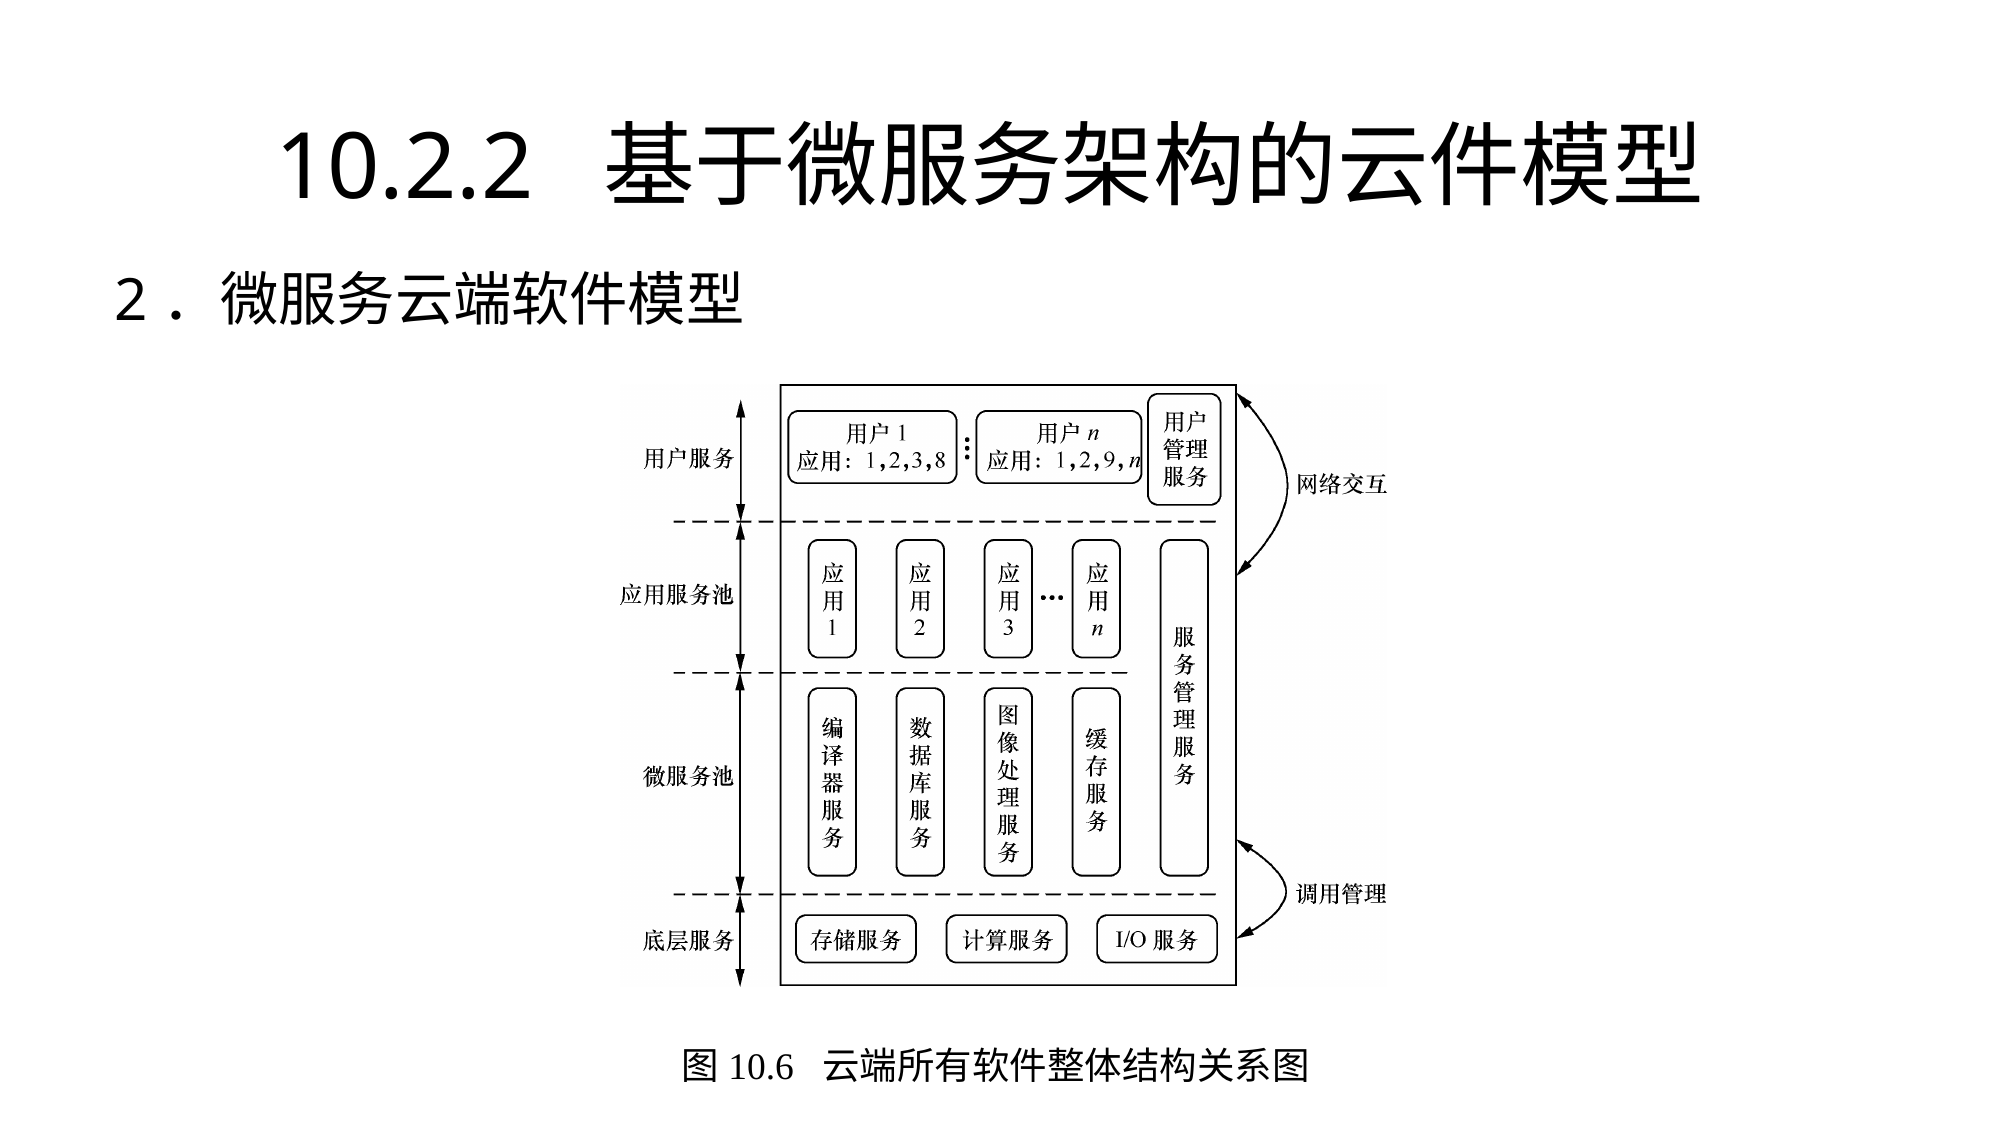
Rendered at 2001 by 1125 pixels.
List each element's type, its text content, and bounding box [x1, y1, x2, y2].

picture [620, 384, 1387, 987]
title 10.2.2 基于微服务架构的云件模型 [137, 59, 1863, 262]
text_box 图10.6 云端所有软件整体结构关系图 [667, 1034, 1333, 1095]
list 2．微服务云端软件模型 [99, 262, 1905, 1035]
